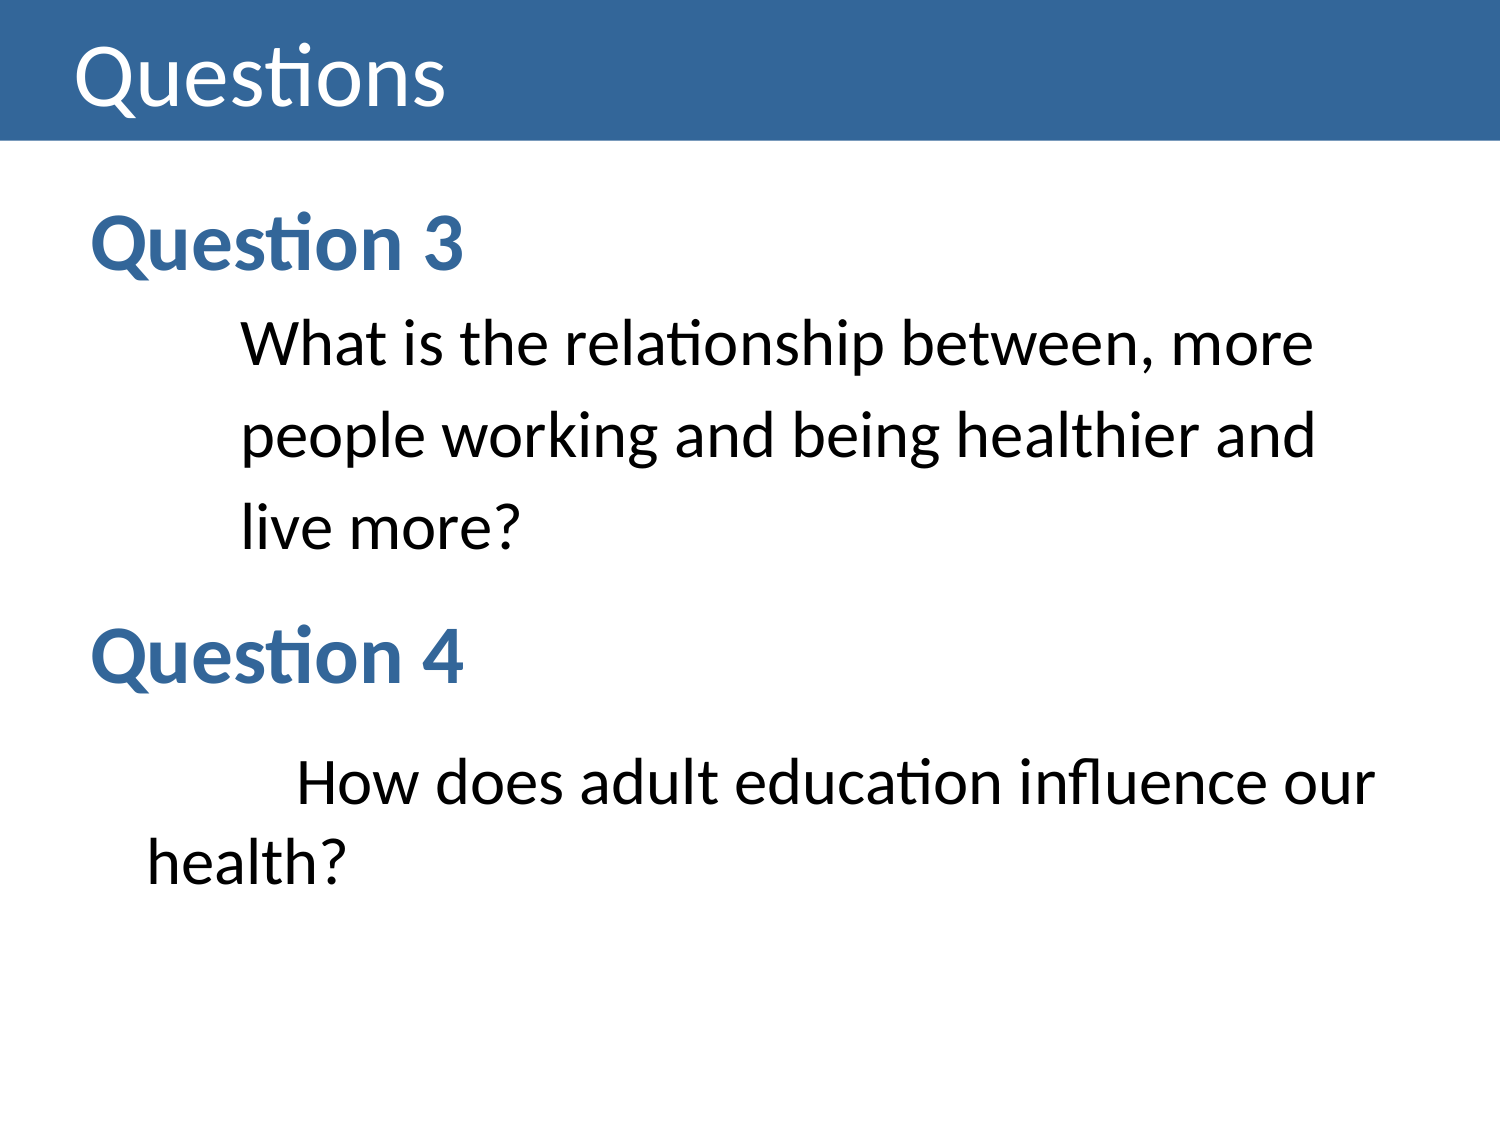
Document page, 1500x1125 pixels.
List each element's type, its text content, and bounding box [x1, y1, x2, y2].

title Questions [0, 0, 1500, 141]
list Question 3 What is the relationship between, more people working and being healthier and live more? Question 4 How does adult education influence our health? [75, 179, 1425, 1035]
